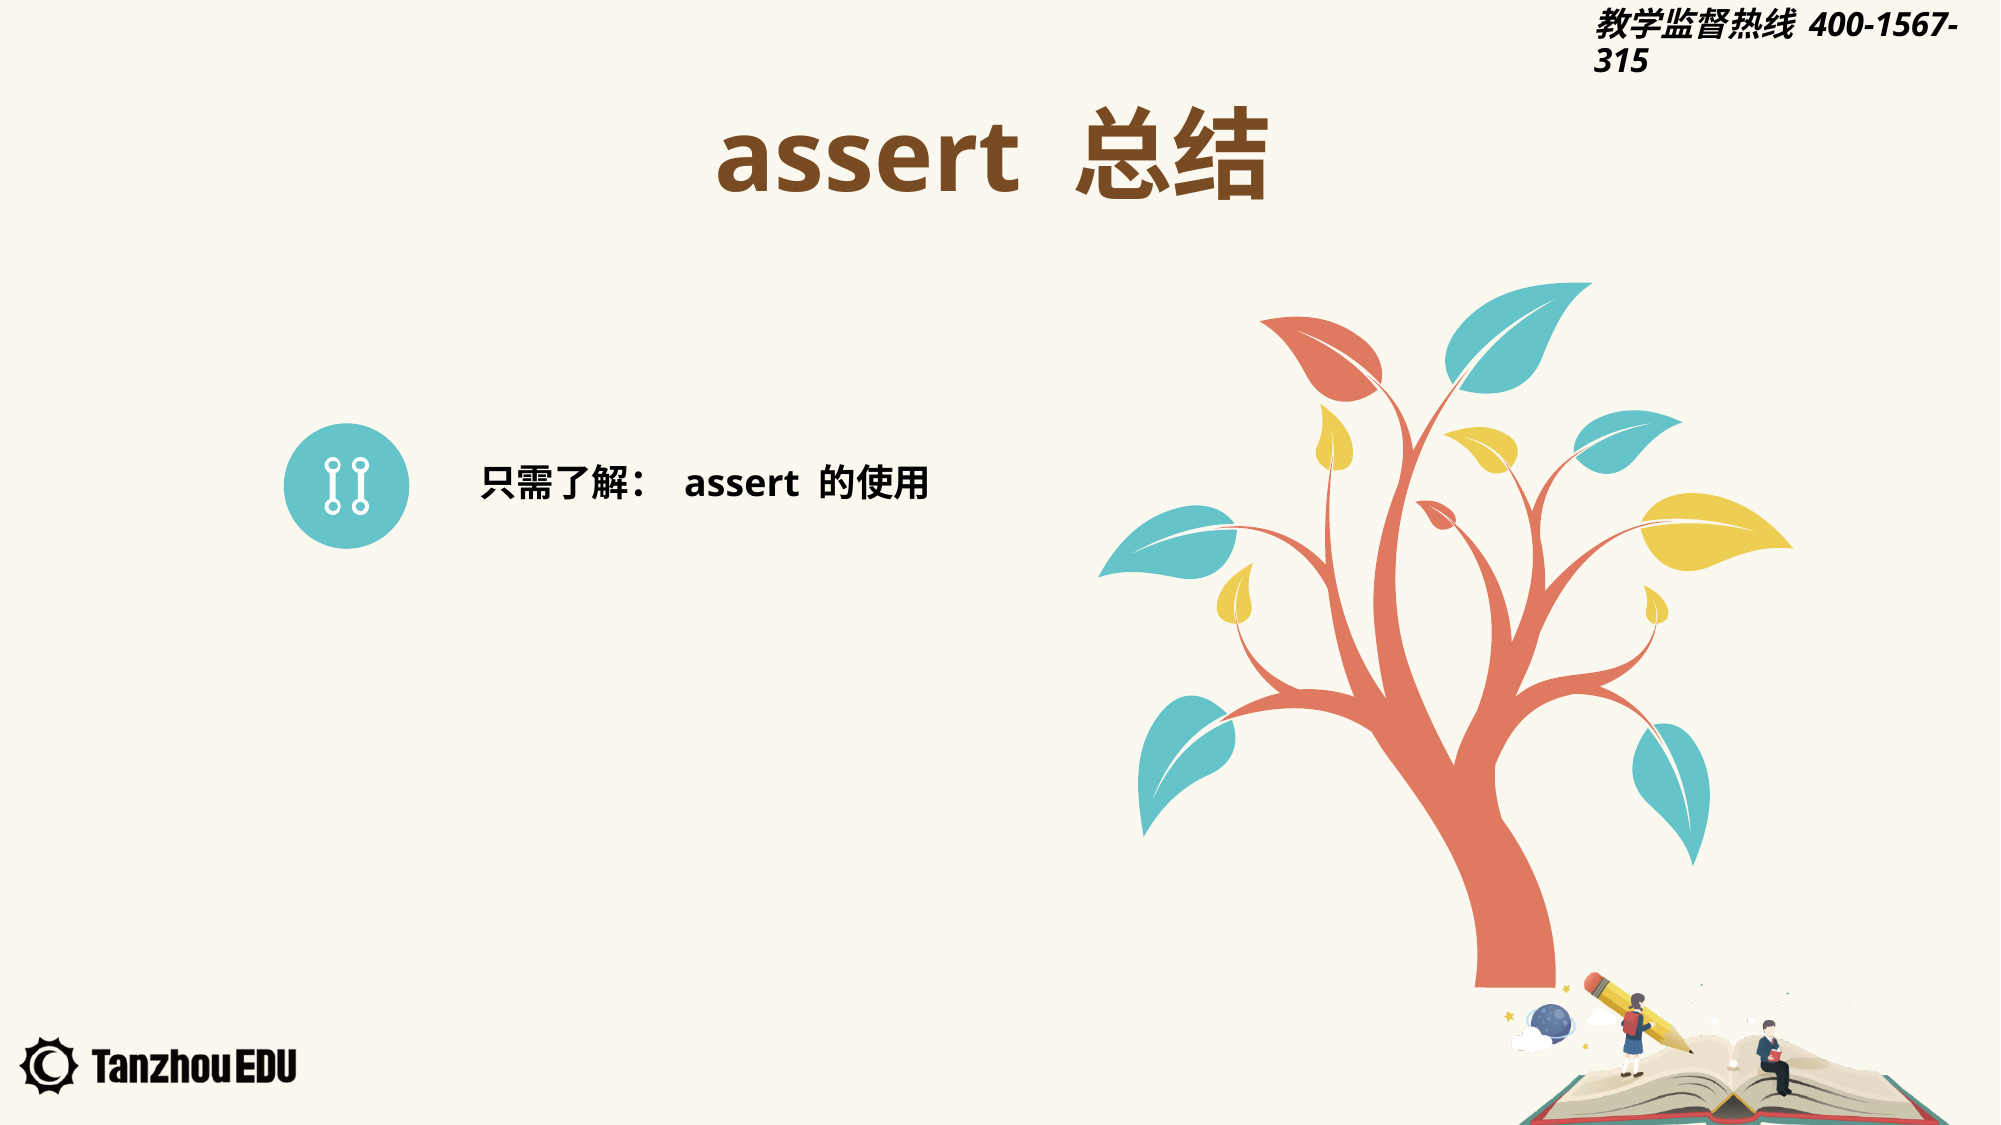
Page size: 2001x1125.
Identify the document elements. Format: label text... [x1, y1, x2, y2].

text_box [1098, 280, 1794, 988]
text_box [324, 456, 341, 516]
text_box [351, 456, 370, 516]
picture [1499, 942, 1986, 1125]
text_box [283, 422, 410, 550]
picture [0, 1005, 321, 1125]
text_box assert 总结 [663, 84, 1324, 220]
text_box 只需了解： assert 的使用 [464, 465, 956, 512]
